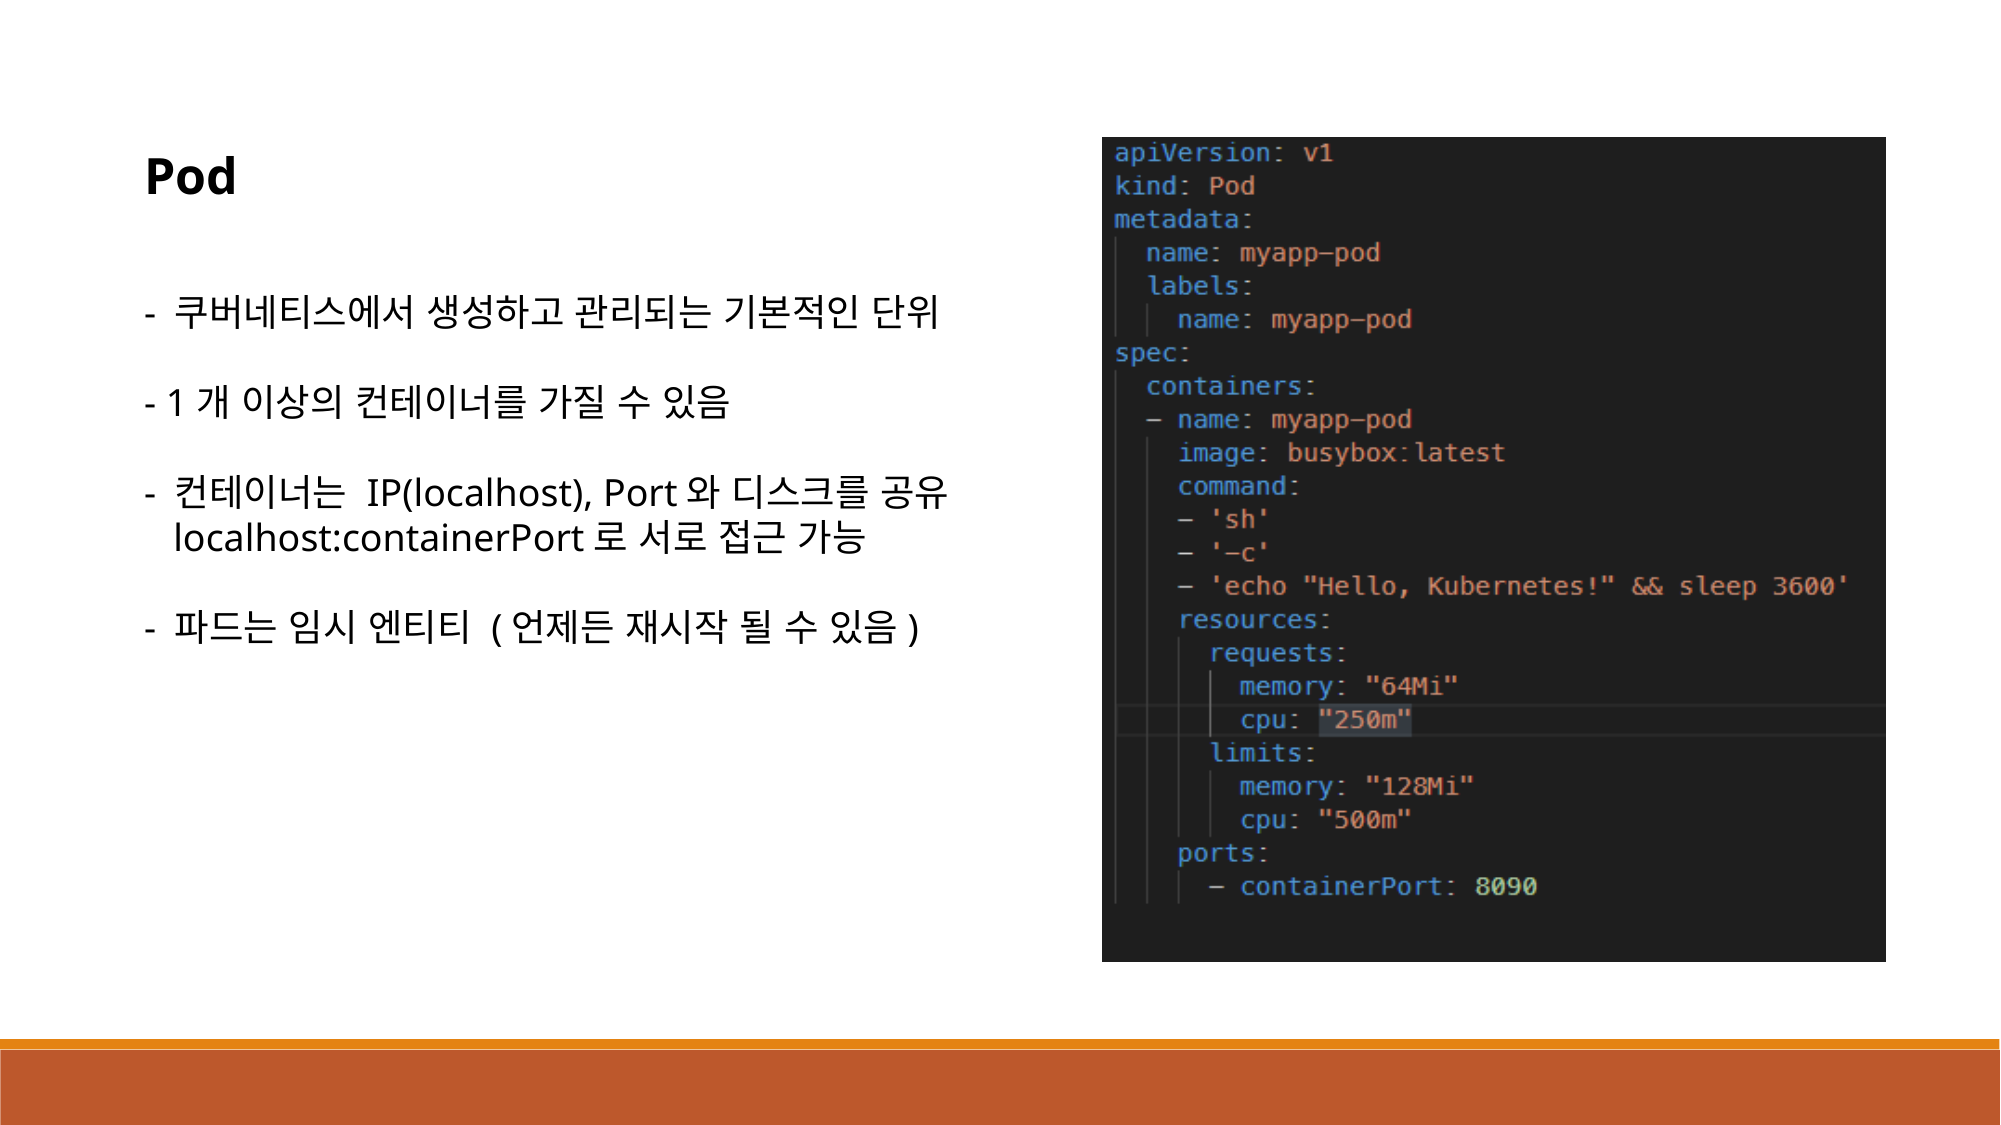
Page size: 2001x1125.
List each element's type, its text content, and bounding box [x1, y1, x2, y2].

picture [1102, 136, 1886, 963]
text_box Pod [129, 137, 580, 213]
text_box - 쿠버네티스에서 생성하고 관리되는 기본적인 단위 - 1개 이상의 컨테이너를 가질 수 있음 - 컨테이너는 IP(localhost), Port와 디스크를 공유 localhost:containerPort로 서로 접근 가능 - 파드는 임시 엔티티 (언제든 재시작 될 수 있음) [129, 281, 1099, 657]
